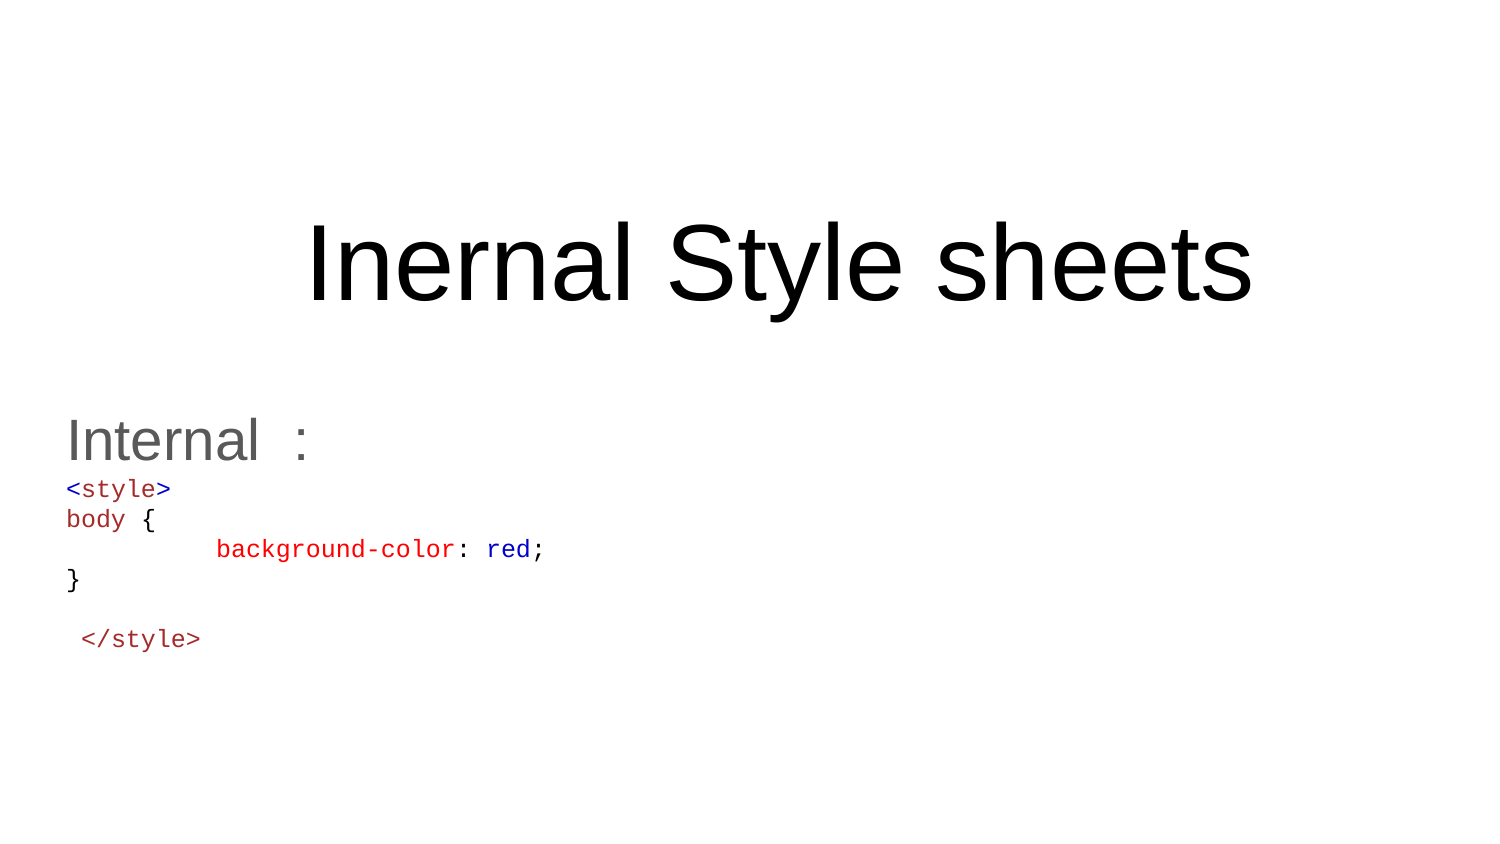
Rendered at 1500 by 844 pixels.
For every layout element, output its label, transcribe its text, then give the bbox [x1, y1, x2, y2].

title Inernal Style sheets [80, 0, 1479, 337]
subtitle Internal : <style> body { background-color: red; } </style> [51, 387, 1449, 725]
